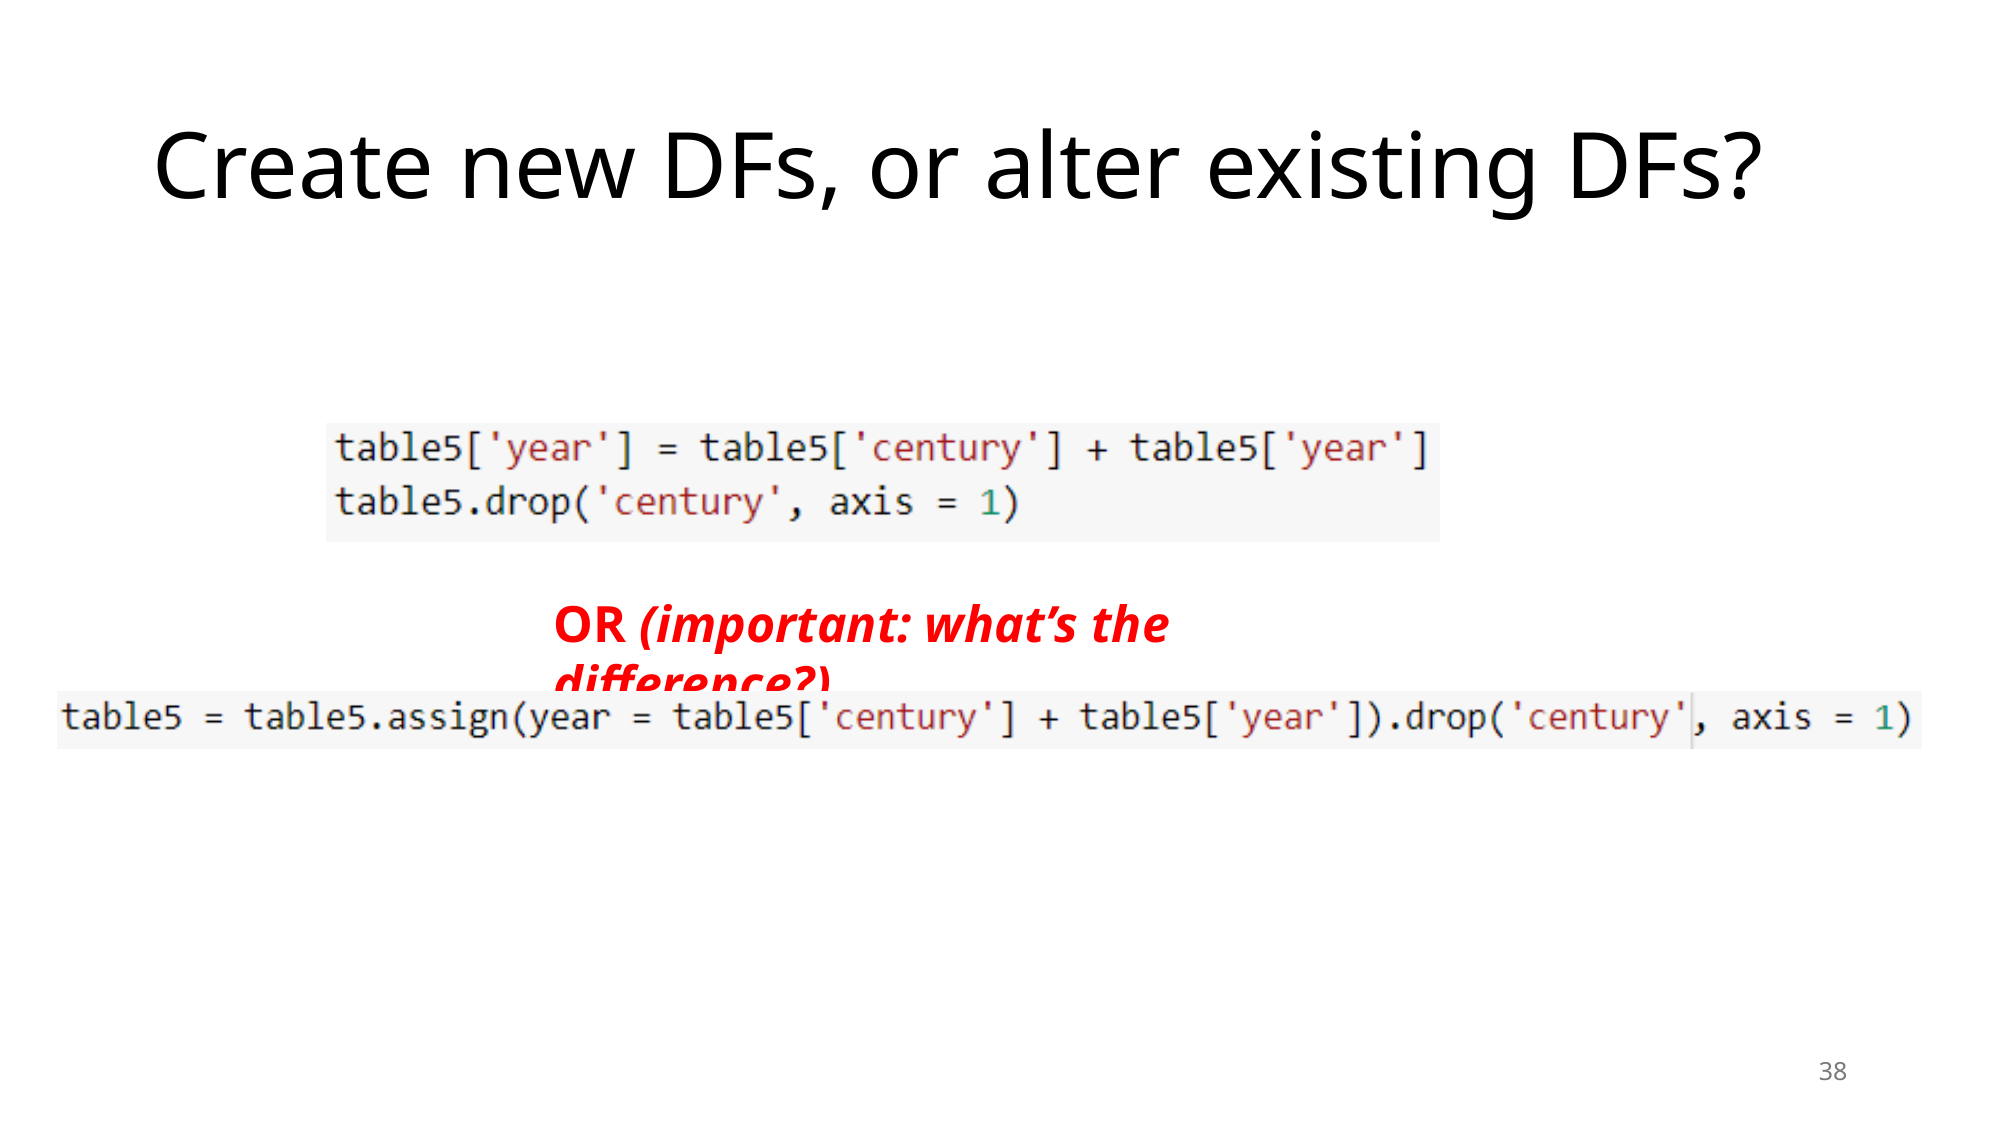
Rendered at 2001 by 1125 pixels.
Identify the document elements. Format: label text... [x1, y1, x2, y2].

picture [325, 422, 1440, 543]
title Create new DFs, or alter existing DFs? [137, 59, 1863, 278]
slide_number 38 [1412, 1042, 1863, 1103]
picture [56, 691, 1922, 750]
text_box OR (important: what’s the difference?) [539, 584, 1440, 691]
